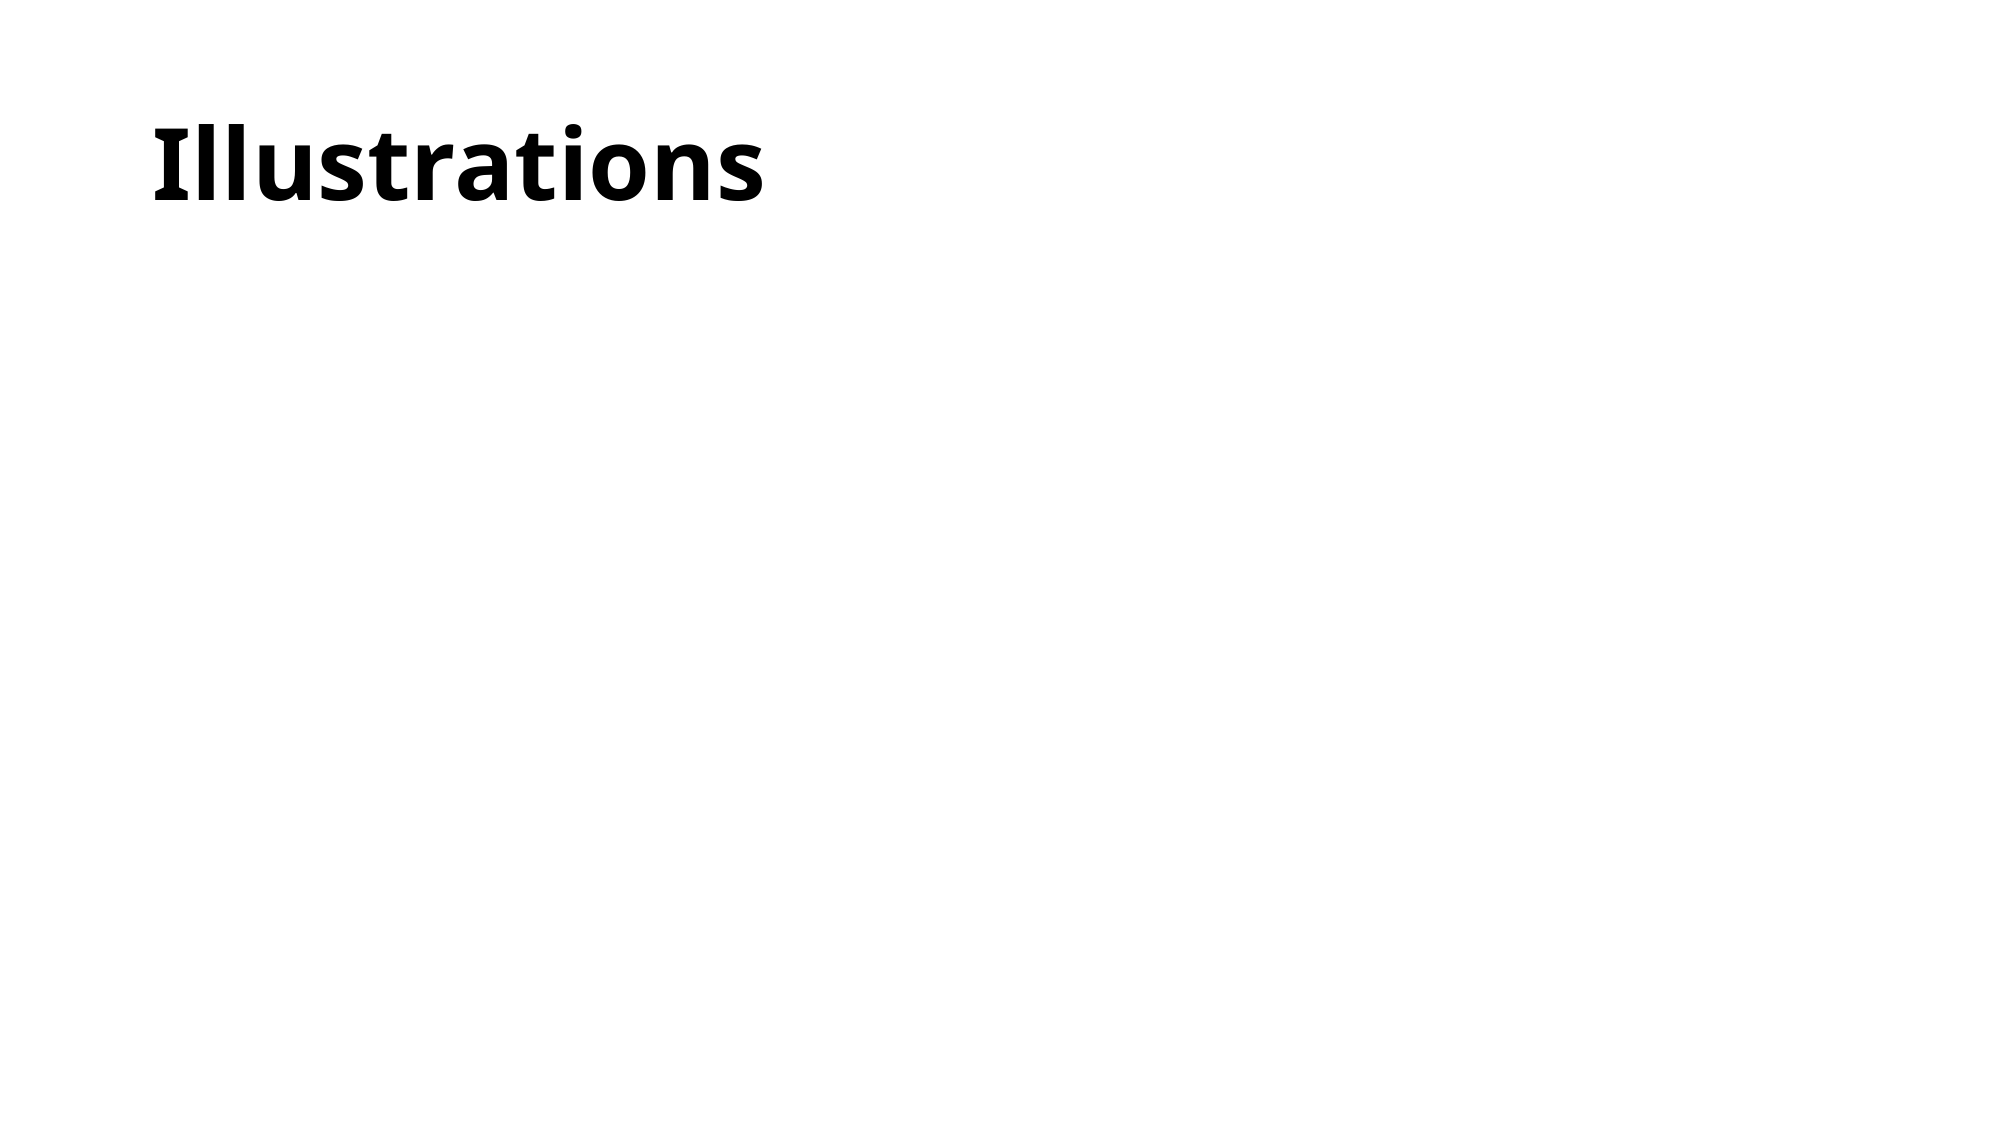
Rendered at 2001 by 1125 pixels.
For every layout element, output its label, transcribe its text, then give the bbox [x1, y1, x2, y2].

title Illustrations [137, 59, 1863, 278]
